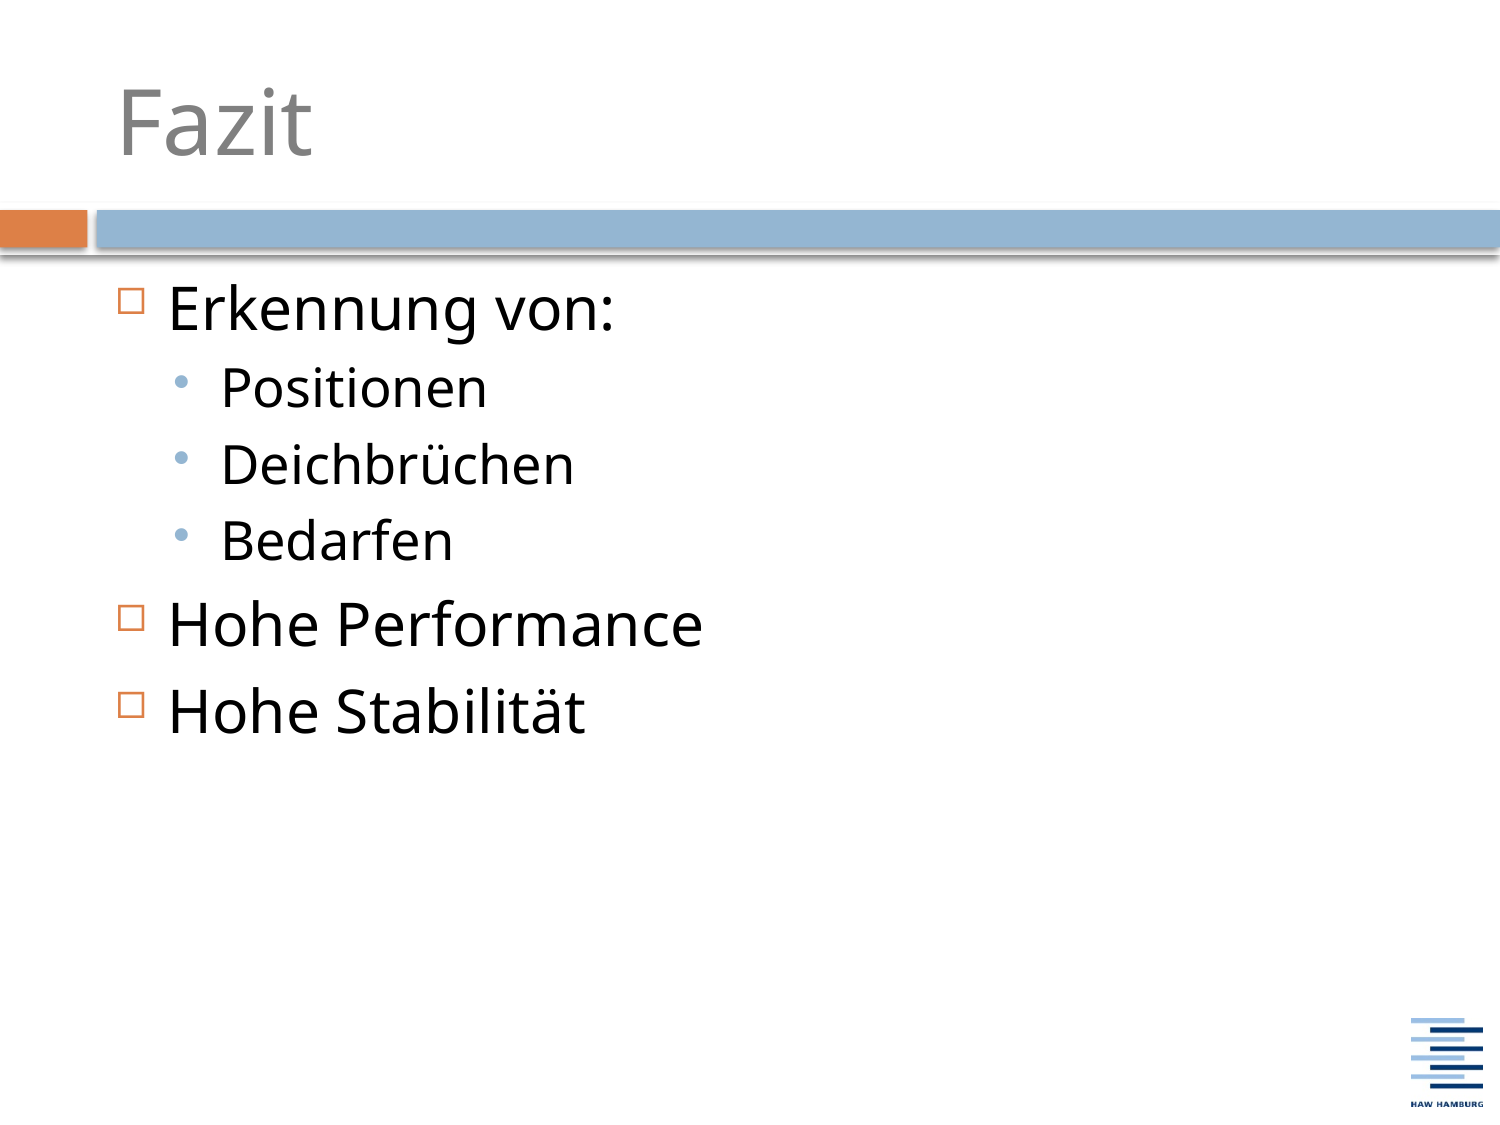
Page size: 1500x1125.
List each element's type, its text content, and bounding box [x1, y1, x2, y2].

list Erkennung von: Positionen Deichbrüchen Bedarfen Hohe Performance Hohe Stabilität [100, 262, 1438, 1000]
picture [1411, 1018, 1483, 1107]
title Fazit [100, 37, 1438, 200]
